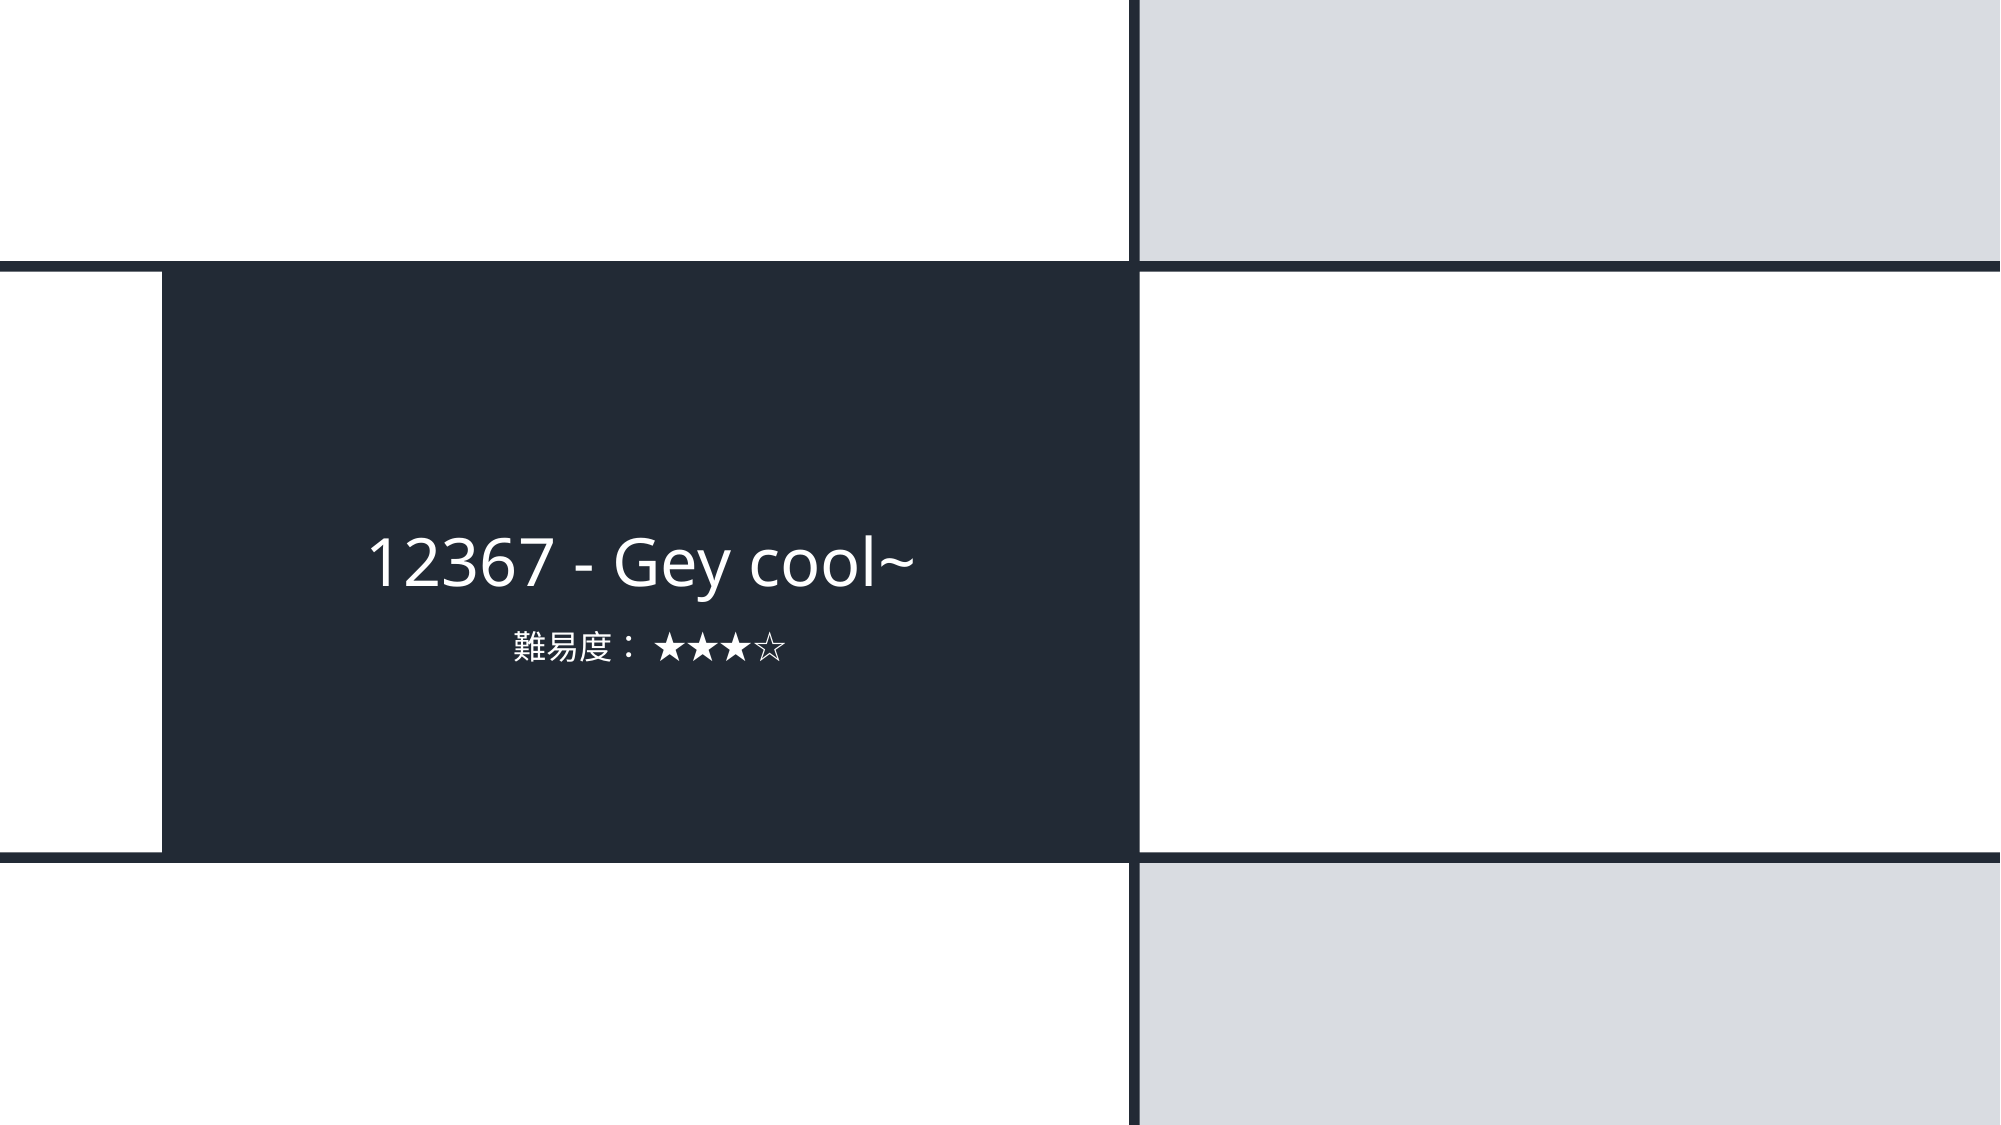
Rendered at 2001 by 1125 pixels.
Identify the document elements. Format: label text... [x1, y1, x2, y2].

text_box [1141, 864, 2000, 1125]
list 難易度： ★★★☆ [274, 623, 1026, 748]
title 12367 - Gey cool~ [274, 379, 1026, 609]
text_box [0, 0, 1128, 260]
text_box [1141, 0, 2000, 260]
text_box [0, 273, 161, 851]
text_box [1141, 273, 2000, 851]
text_box [0, 864, 1128, 1125]
text_box [0, 0, 2000, 1125]
